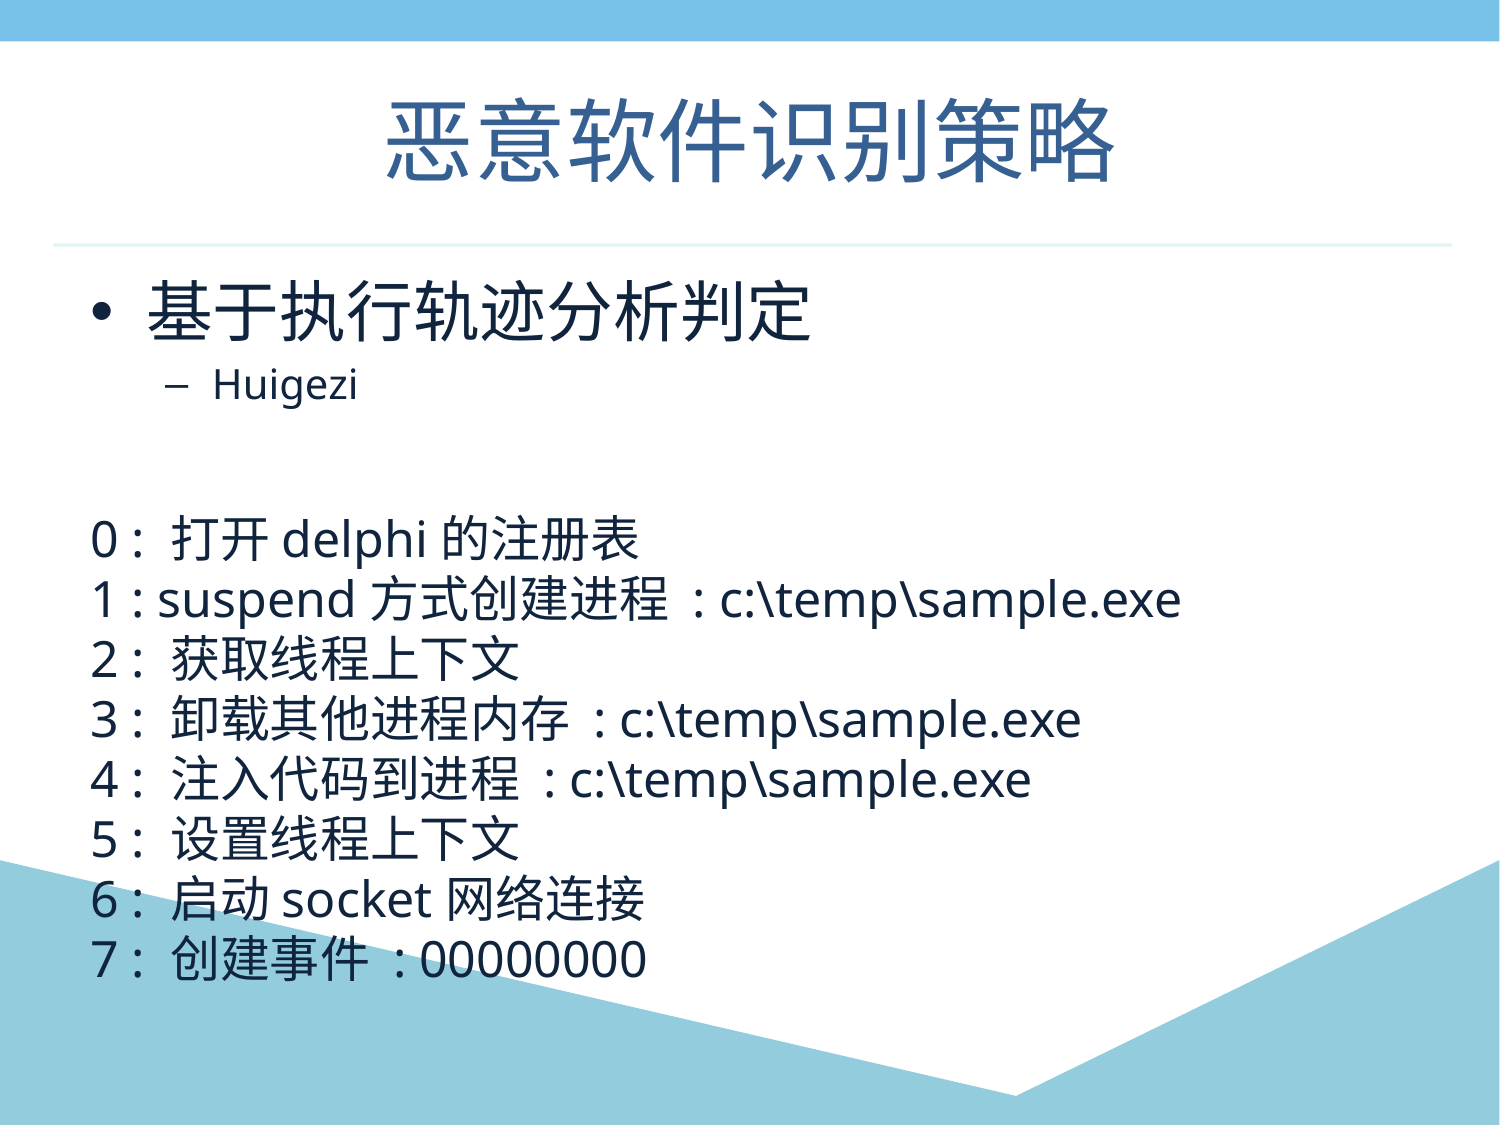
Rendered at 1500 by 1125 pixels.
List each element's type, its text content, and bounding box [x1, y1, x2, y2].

list 基于执行轨迹分析判定 Huigezi 0 : 打开delphi的注册表 1 : suspend方式创建进程 : c:\temp\sample.exe 2 : 获取线程上下文 3 : 卸载其他进程内存 : c:\temp\sample.exe 4 : 注入代码到进程 : c:\temp\sample.exe 5 : 设置线程上下文 6 : 启动socket网络连接 7 : 创建事件 : 00000000 [75, 262, 1425, 1005]
title 恶意软件识别策略 [75, 45, 1425, 233]
